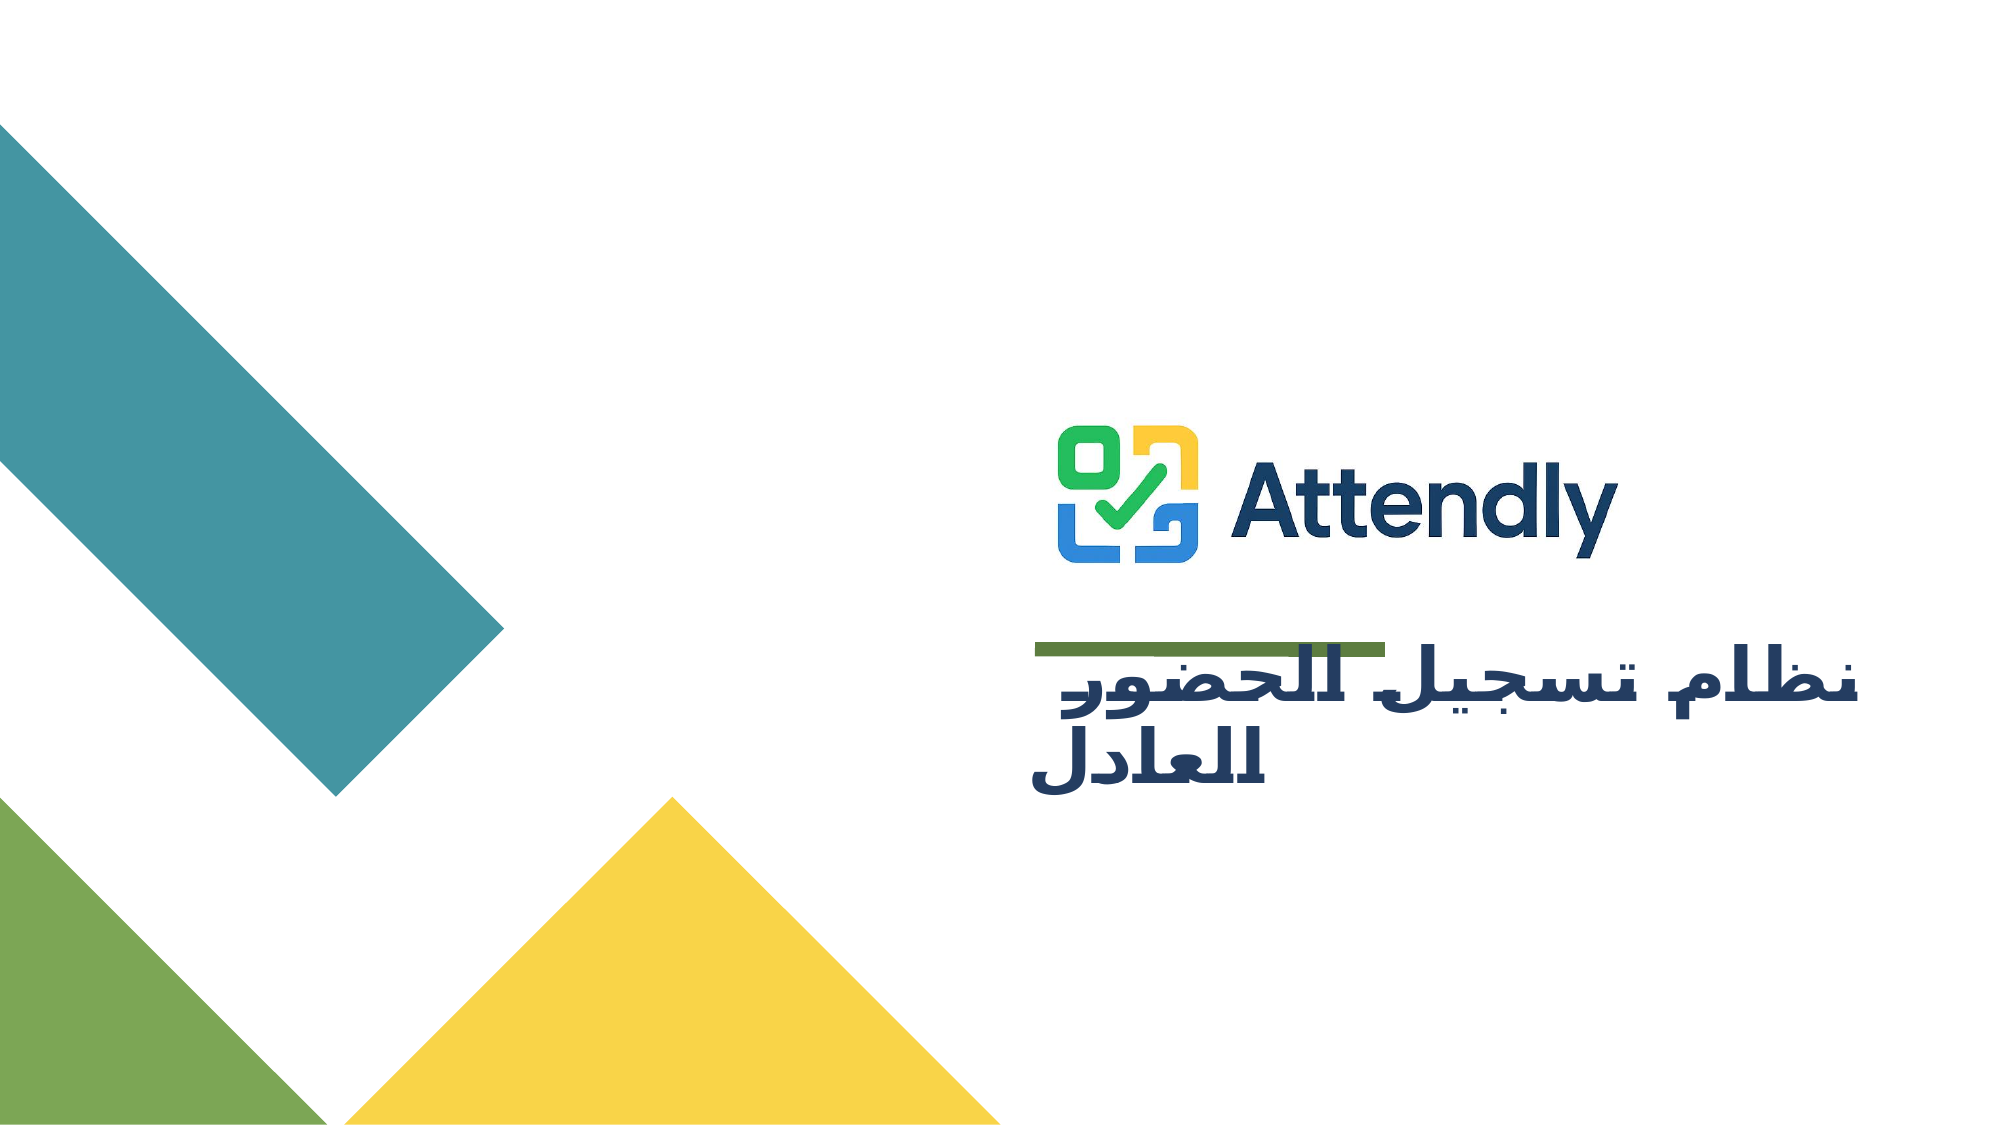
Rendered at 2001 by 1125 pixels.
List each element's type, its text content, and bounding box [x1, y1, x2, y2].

picture [999, 375, 1671, 642]
title نظام تسجيل الحضور العادل [1027, 664, 1928, 798]
